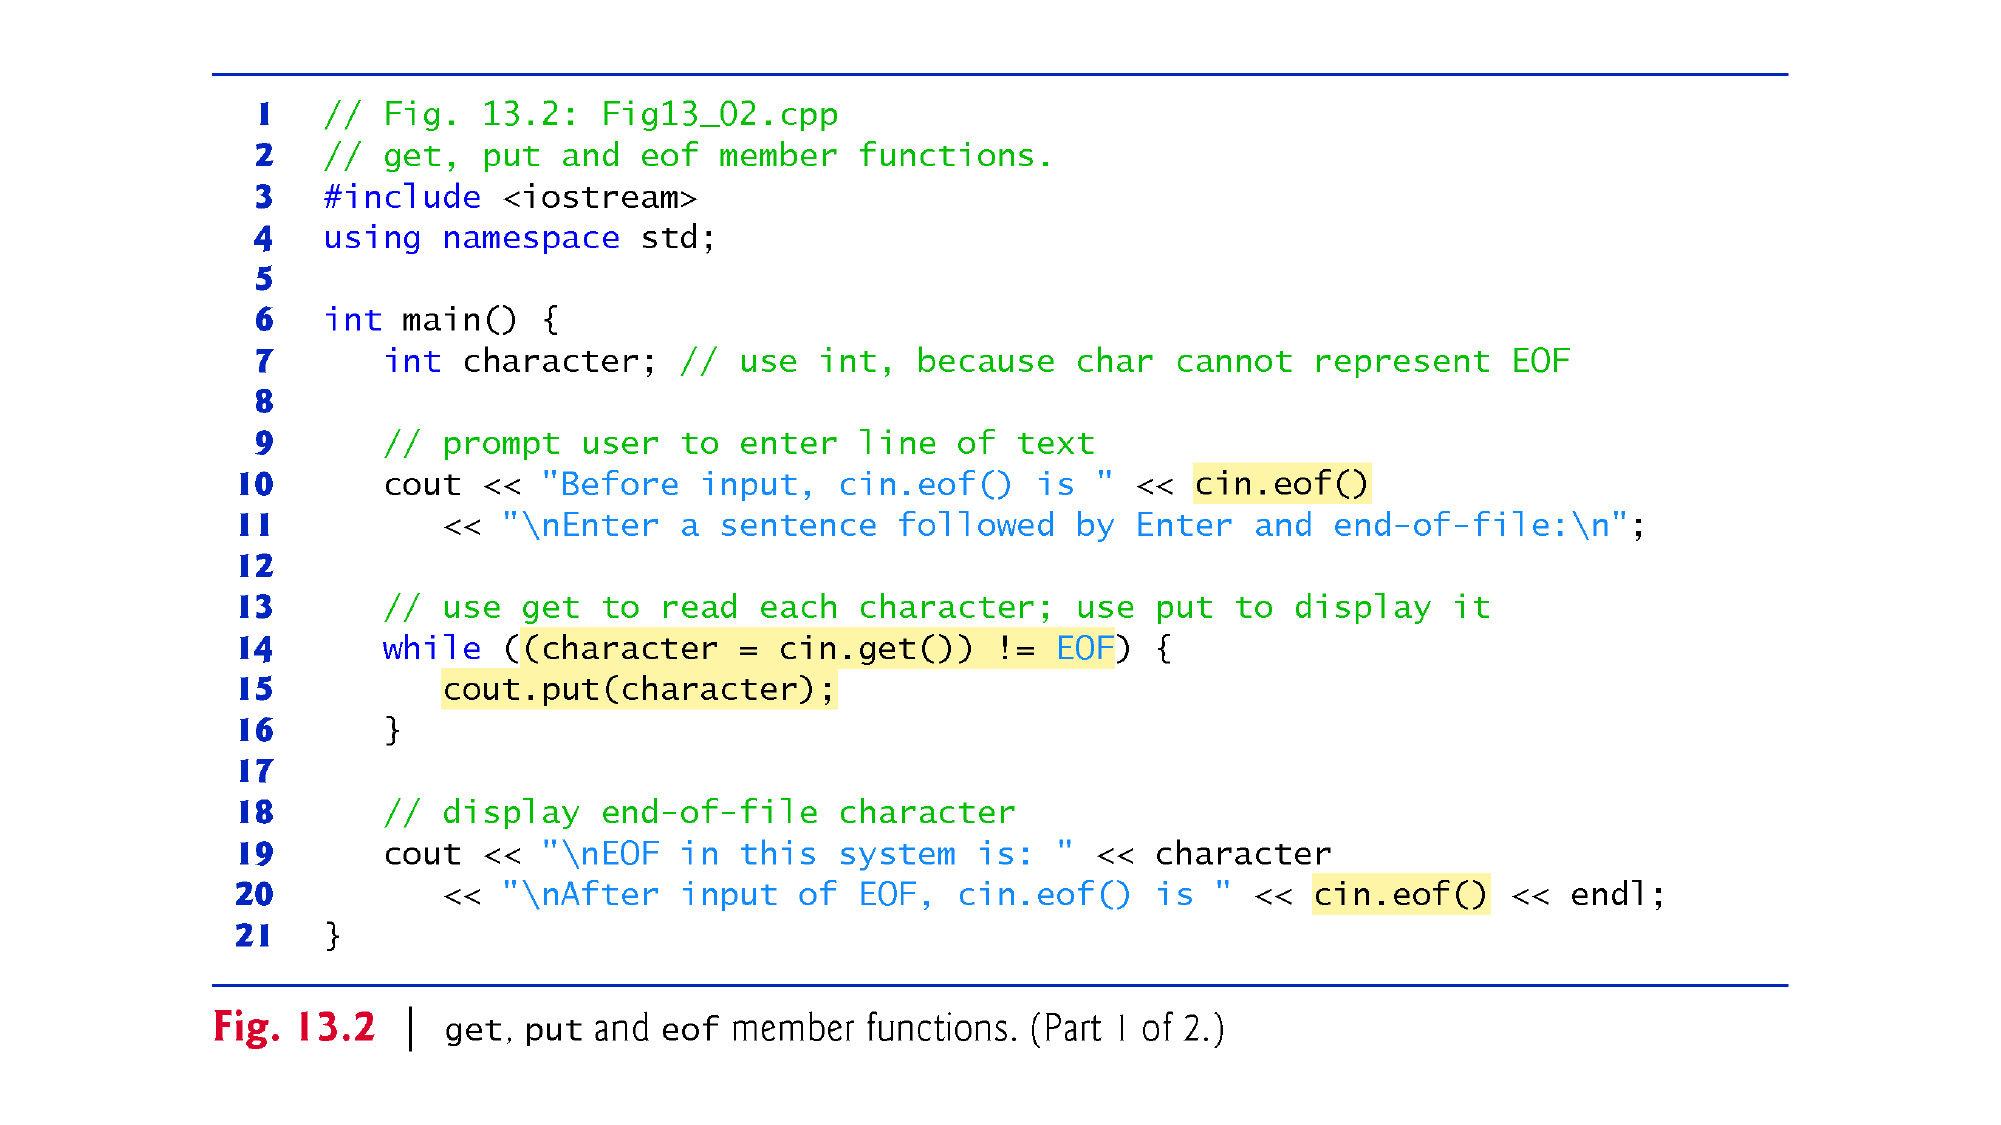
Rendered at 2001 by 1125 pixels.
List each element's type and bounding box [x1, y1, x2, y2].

picture [138, 0, 1862, 1125]
